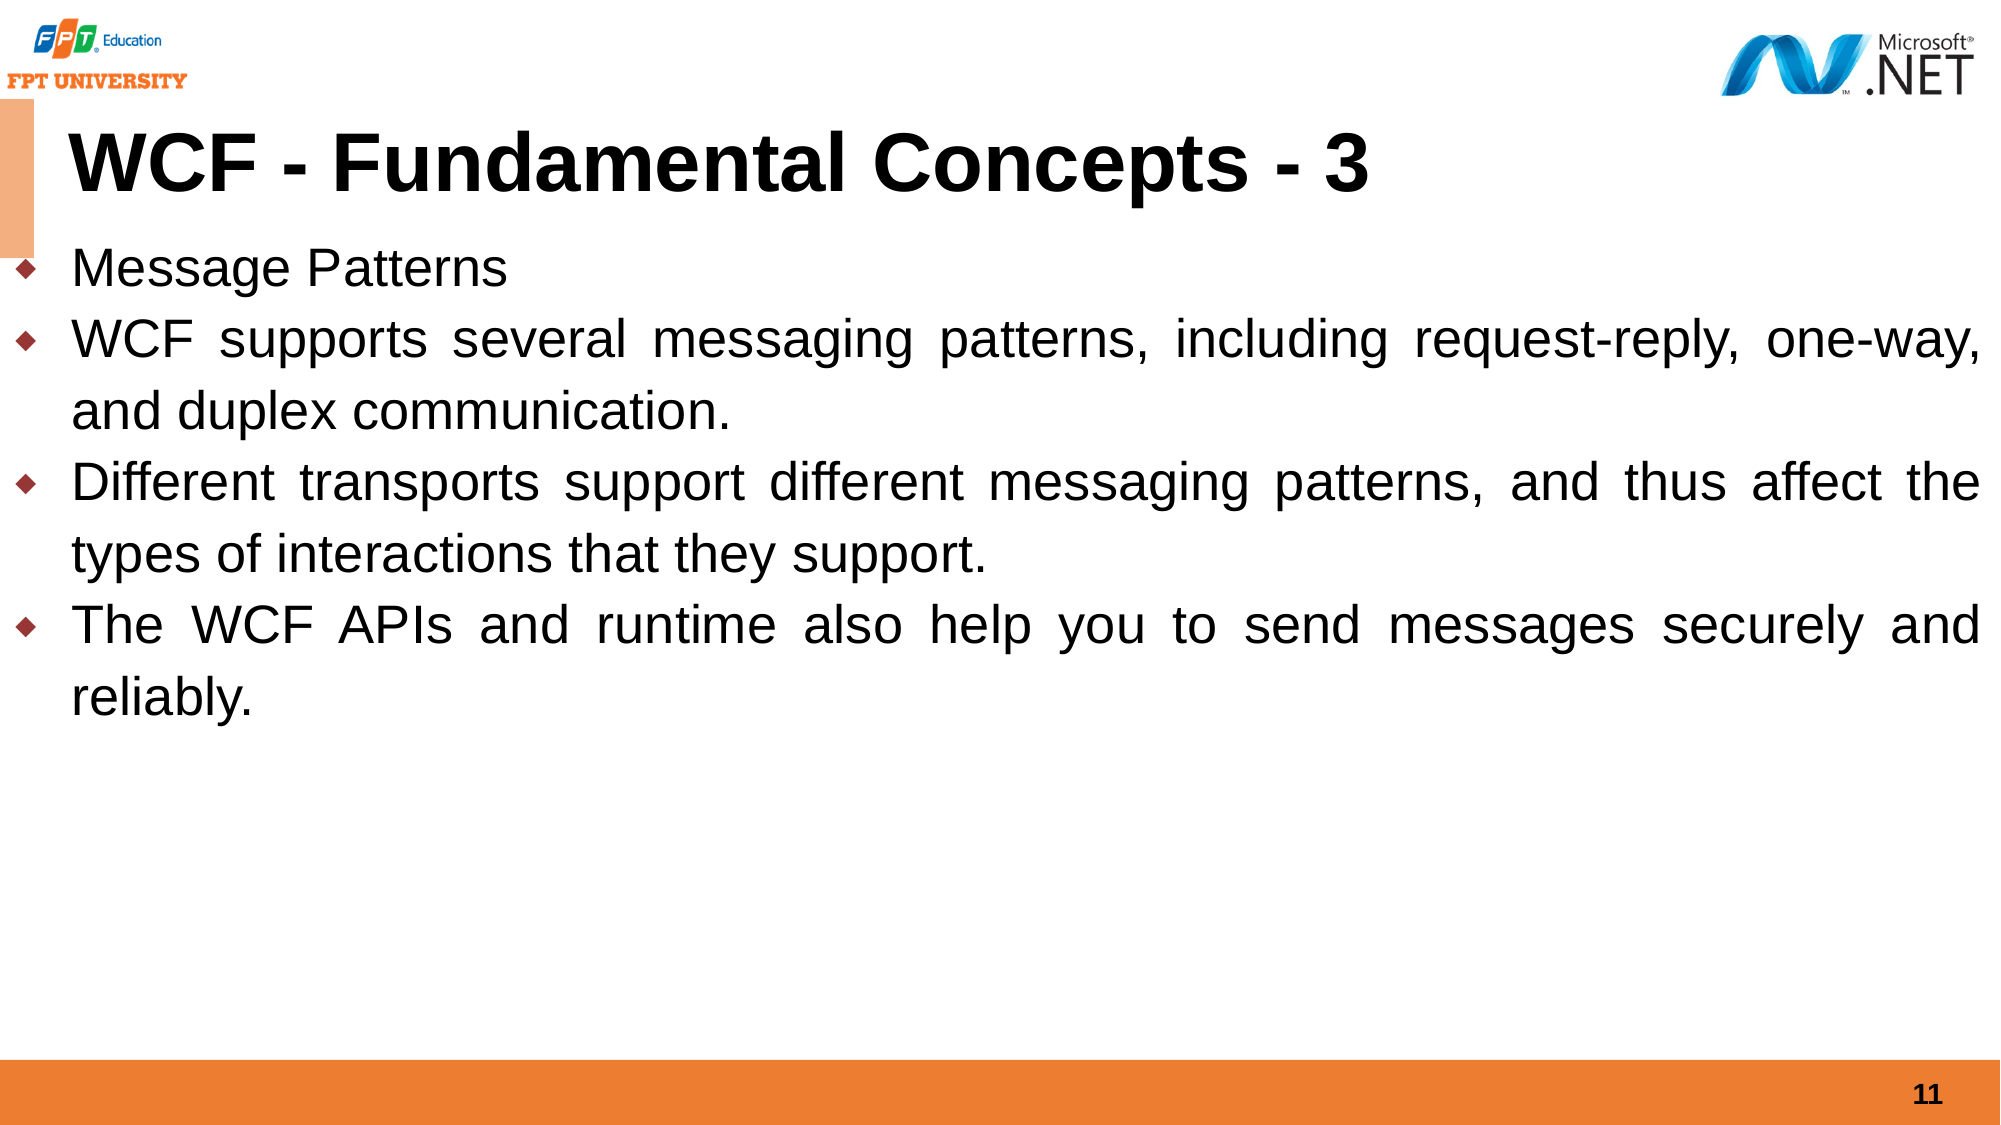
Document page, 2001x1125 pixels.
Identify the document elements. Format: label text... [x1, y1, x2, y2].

picture [0, 4, 194, 99]
list Message Patterns WCF supports several messaging patterns, including request-reply, one-way, and duplex communication. Different transports support different messaging patterns, and thus affect the types of interactions that they support. The WCF APIs and runtime also help you to send messages securely and reliably. [0, 217, 2000, 1057]
picture [1685, 0, 2001, 129]
slide_number 11 [1508, 1063, 1959, 1123]
title WCF - Fundamental Concepts - 3 [53, 111, 2000, 217]
